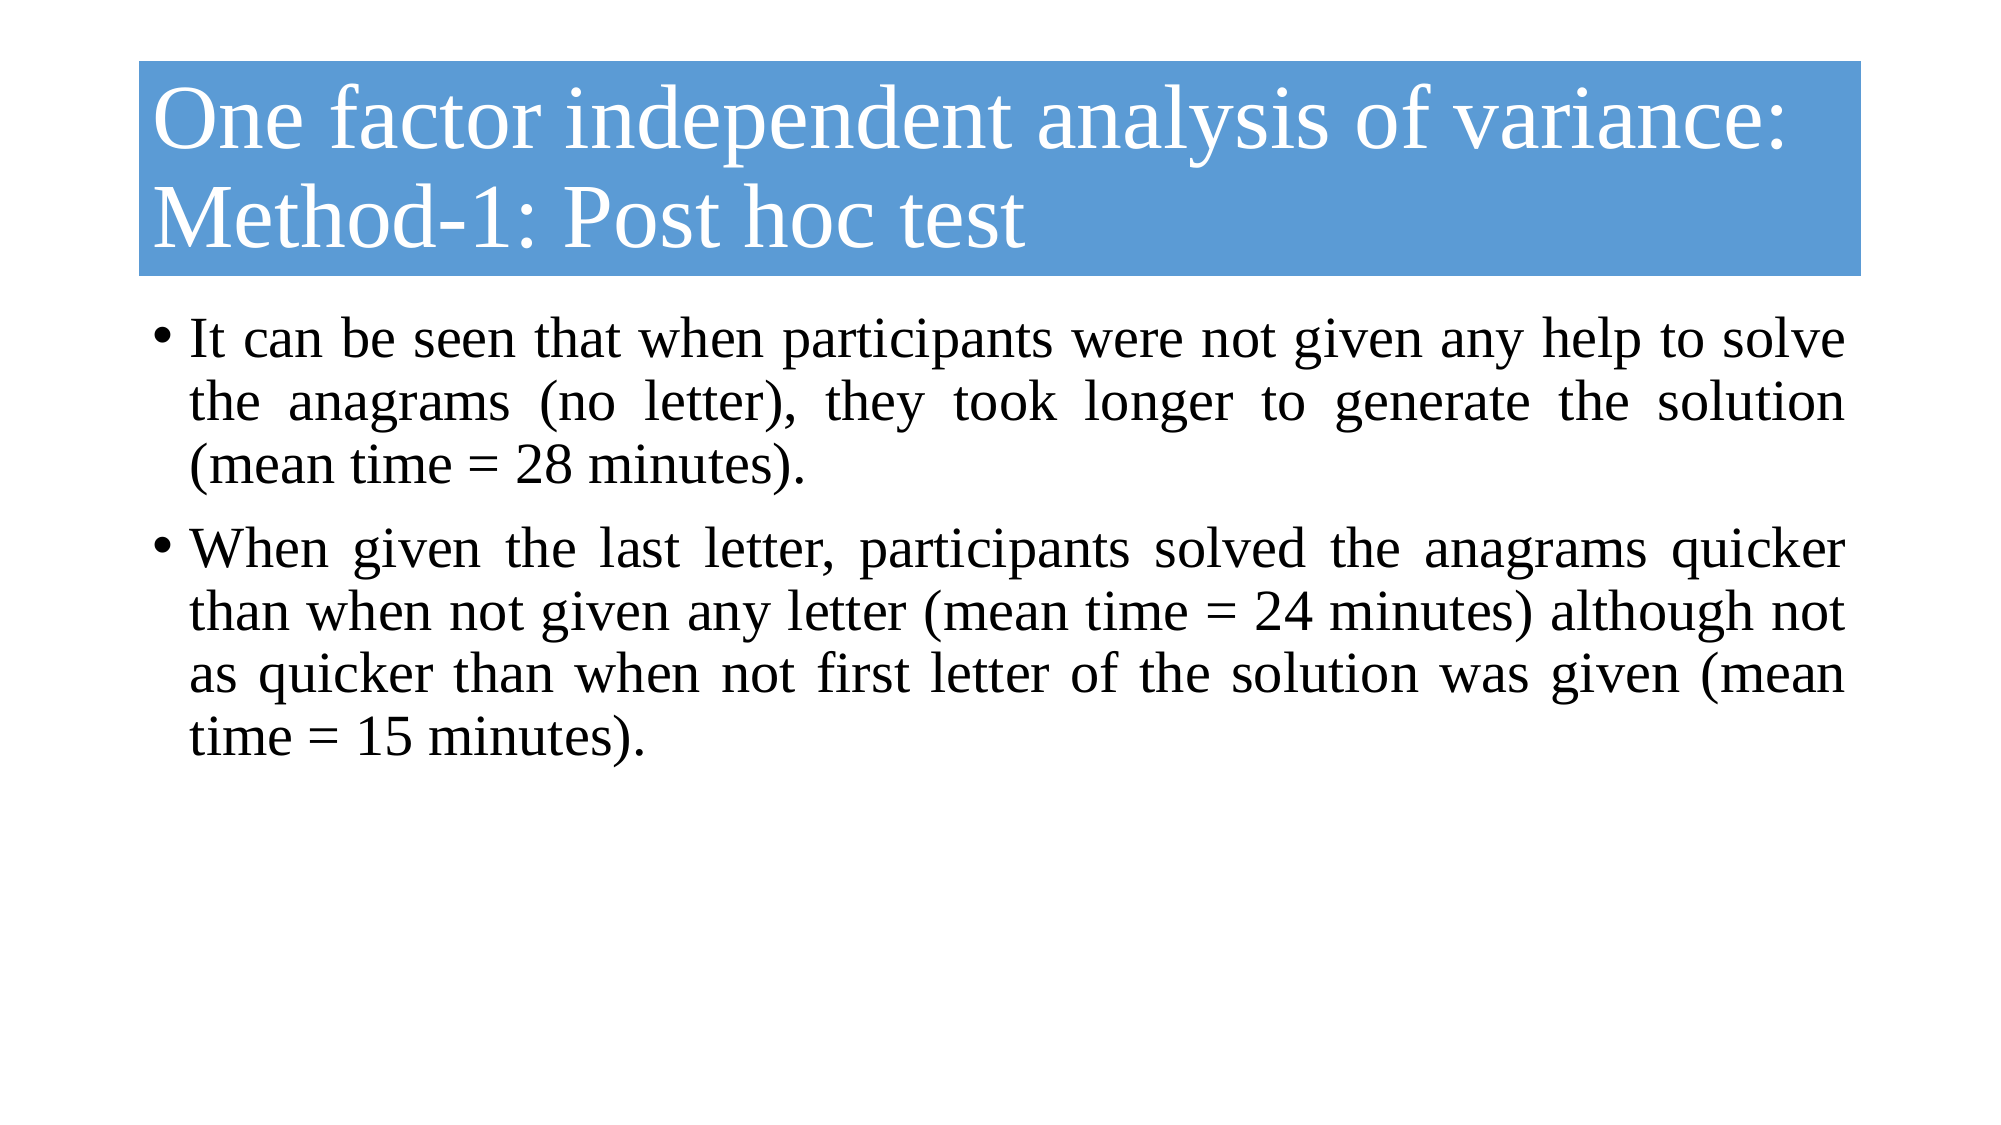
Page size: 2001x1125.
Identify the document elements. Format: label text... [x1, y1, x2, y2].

title One factor independent analysis of variance: Method-1: Post hoc test [136, 58, 1864, 279]
list It can be seen that when participants were not given any help to solve the anagrams (no letter), they took longer to generate the solution (mean time = 28 minutes). When given the last letter, participants solved the anagrams quicker than when not given any letter (mean time = 24 minutes) although not as quicker than when not first letter of the solution was given (mean time = 15 minutes). [137, 299, 1863, 1014]
